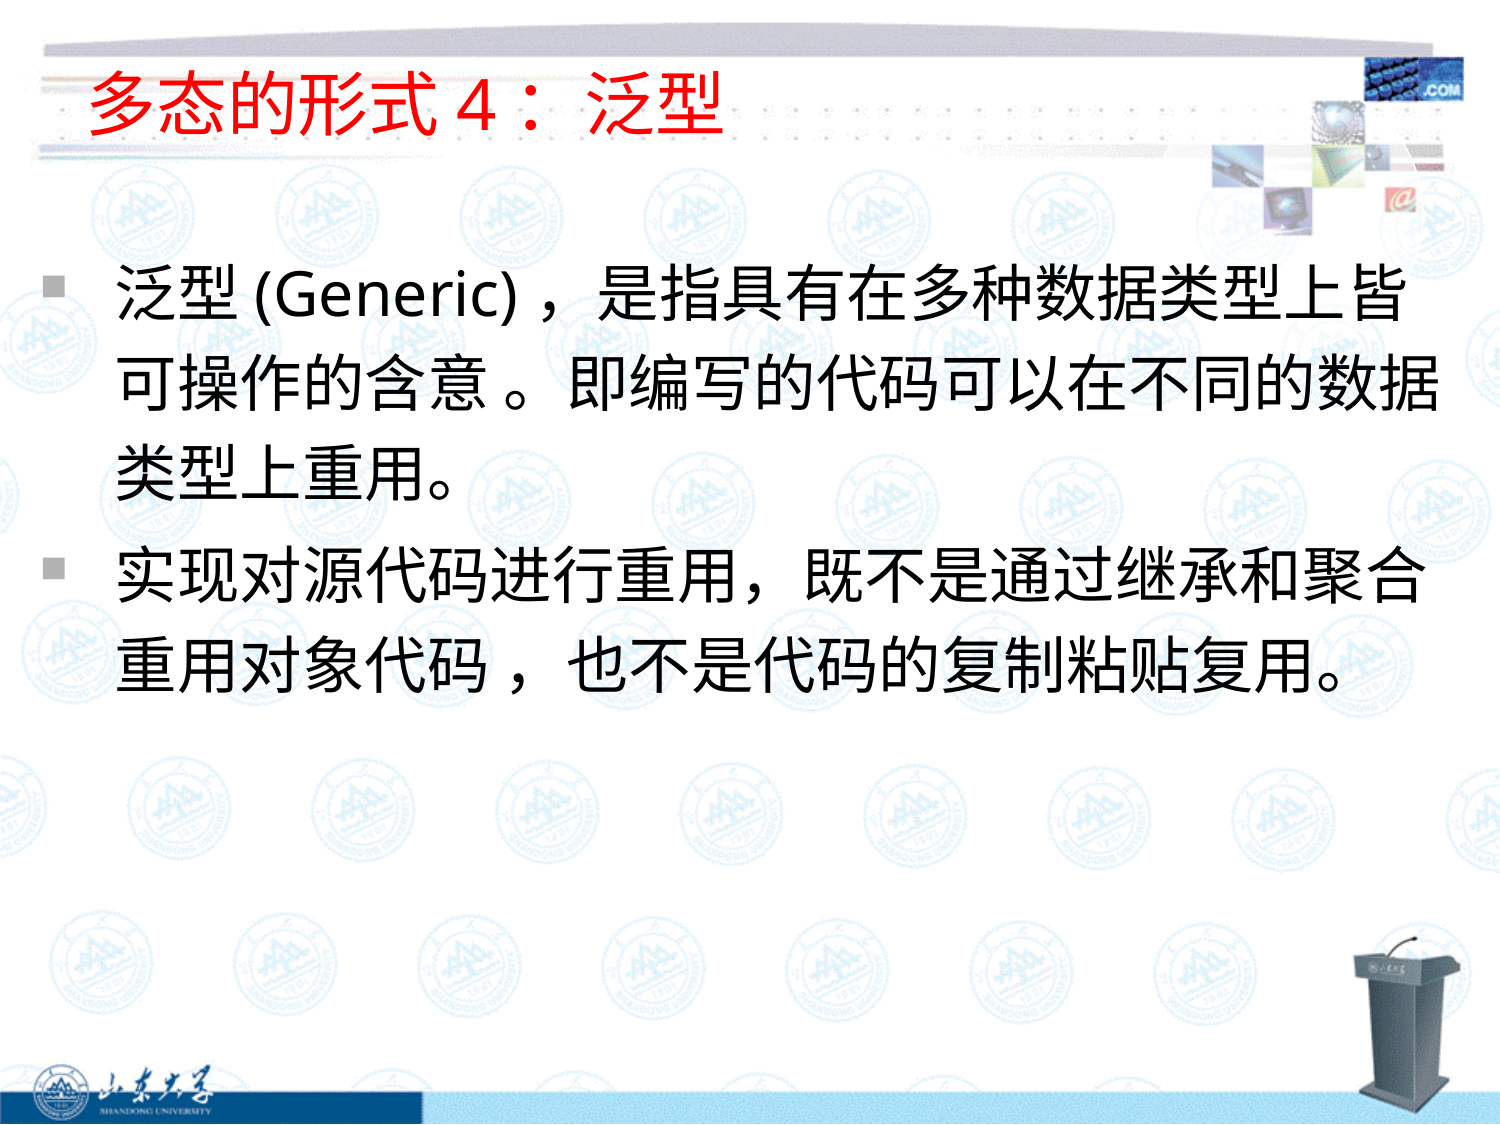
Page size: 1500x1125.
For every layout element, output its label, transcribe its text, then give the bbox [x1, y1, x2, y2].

picture [0, 1, 1500, 1124]
text_box 泛型(Generic)，是指具有在多种数据类型上皆可操作的含意 。即编写的代码可以在不同的数据类型上重用。 实现对源代码进行重用，既不是通过继承和聚合重用对象代码 ，也不是代码的复制粘贴复用。 [25, 231, 1475, 1024]
title 多态的形式4：泛型 [70, 54, 1430, 149]
